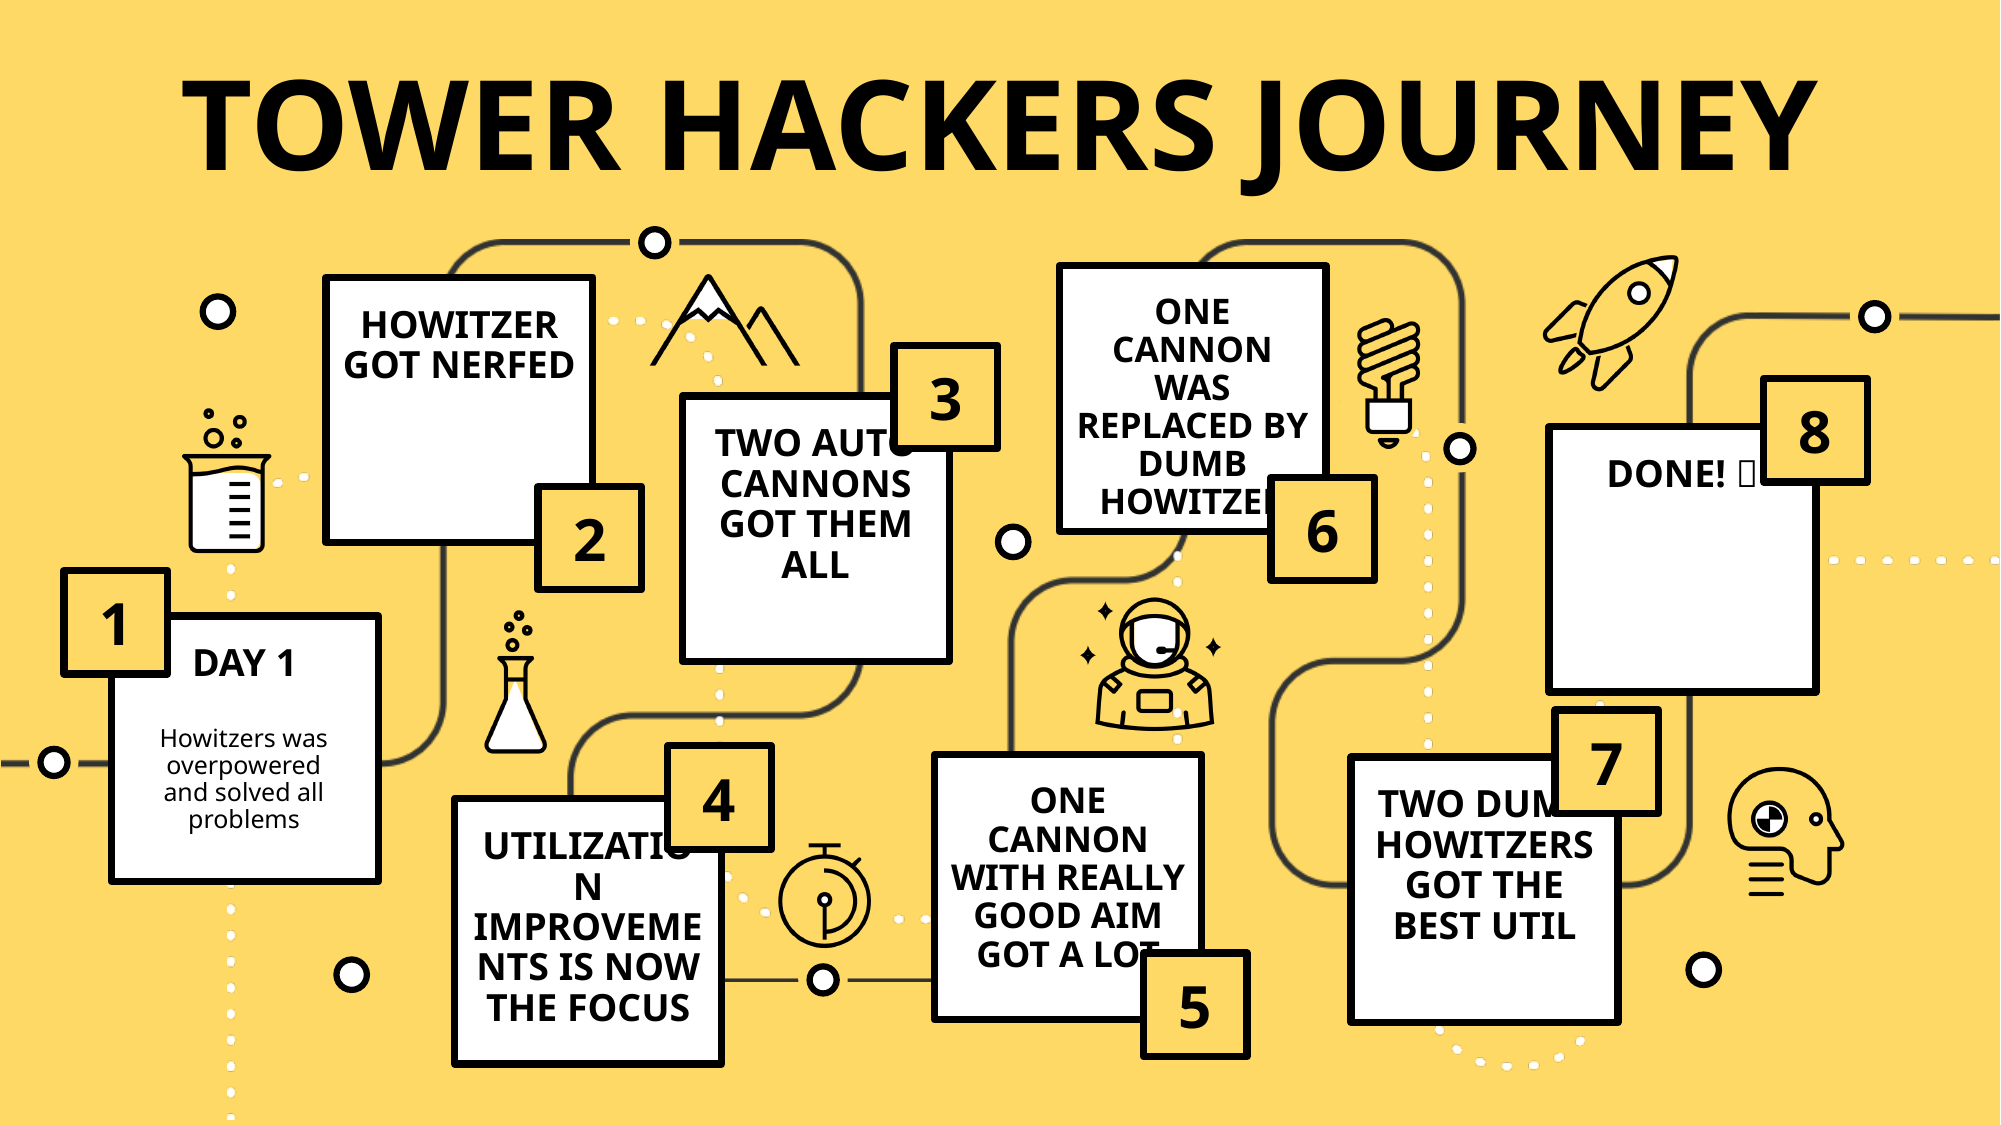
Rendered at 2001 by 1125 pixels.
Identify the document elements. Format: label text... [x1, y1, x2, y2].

list Howitzer got NERFED [322, 274, 596, 546]
list 3 [890, 342, 1001, 452]
list One CANNON was replaced by DUMB HOwitzer [1056, 262, 1330, 535]
list DONE!  [1545, 423, 1820, 696]
picture [646, 242, 803, 399]
picture [1532, 244, 1689, 402]
picture [758, 827, 891, 961]
picture [1076, 588, 1233, 745]
list 4 [664, 742, 775, 853]
title Tower HaCKERS JOURNEY [137, 51, 1863, 209]
list 1 [60, 567, 171, 678]
list TWO DUMB HOWITZERS GOT the best util [1347, 753, 1622, 1026]
list TWO AUTO CANNONS GOT THEM ALL [679, 392, 953, 665]
picture [1708, 754, 1865, 912]
list UTILIZATION IMPROVEMENTS IS Now the focus [451, 795, 725, 1068]
picture [1330, 305, 1467, 463]
list 8 [1760, 375, 1871, 486]
list Howitzers was overpowered and solved all problems [139, 718, 350, 798]
list 5 [1140, 949, 1251, 1060]
picture [437, 604, 594, 761]
list 7 [1551, 706, 1662, 817]
list One CANNON with really good aim got a lot [931, 751, 1205, 1023]
list Day 1 [108, 612, 382, 885]
list 2 [534, 483, 645, 593]
list 6 [1267, 474, 1378, 584]
picture [148, 402, 305, 559]
